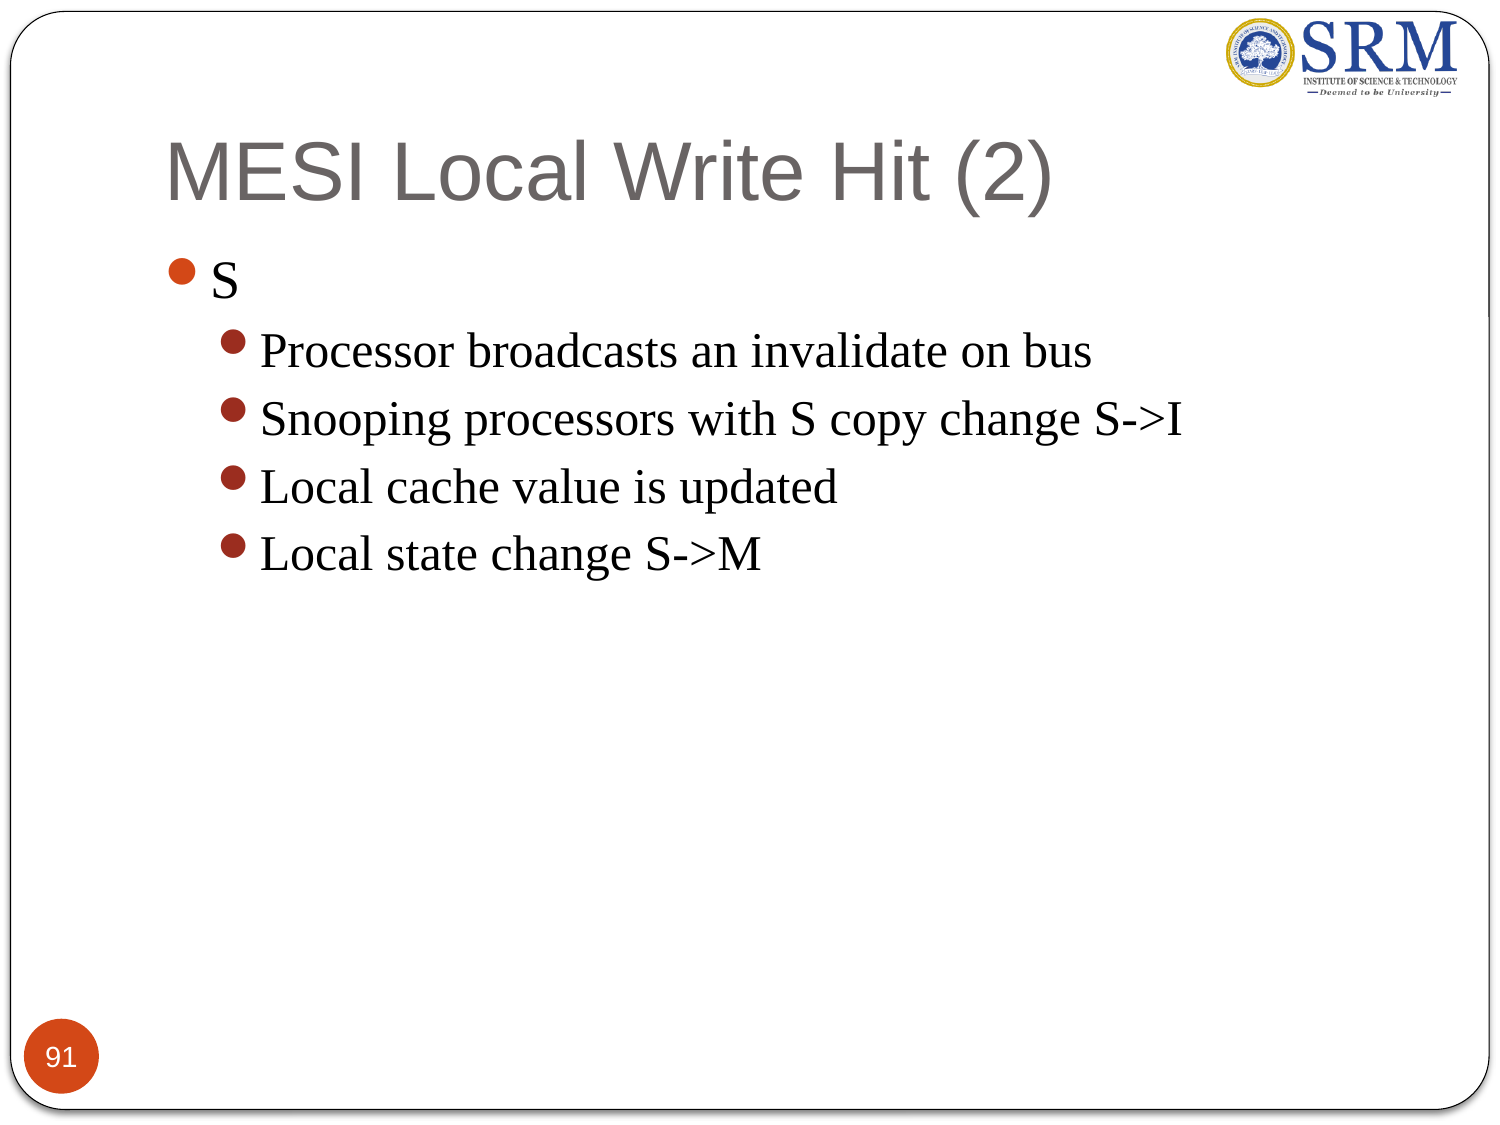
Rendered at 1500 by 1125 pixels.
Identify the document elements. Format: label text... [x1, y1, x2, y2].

list S Processor broadcasts an invalidate on bus Snooping processors with S copy change S->I Local cache value is updated Local state change S->M [150, 237, 1425, 988]
slide_number 91 [23, 1018, 99, 1094]
picture [1222, 12, 1461, 101]
title MESI Local Write Hit (2) [150, 45, 1425, 233]
